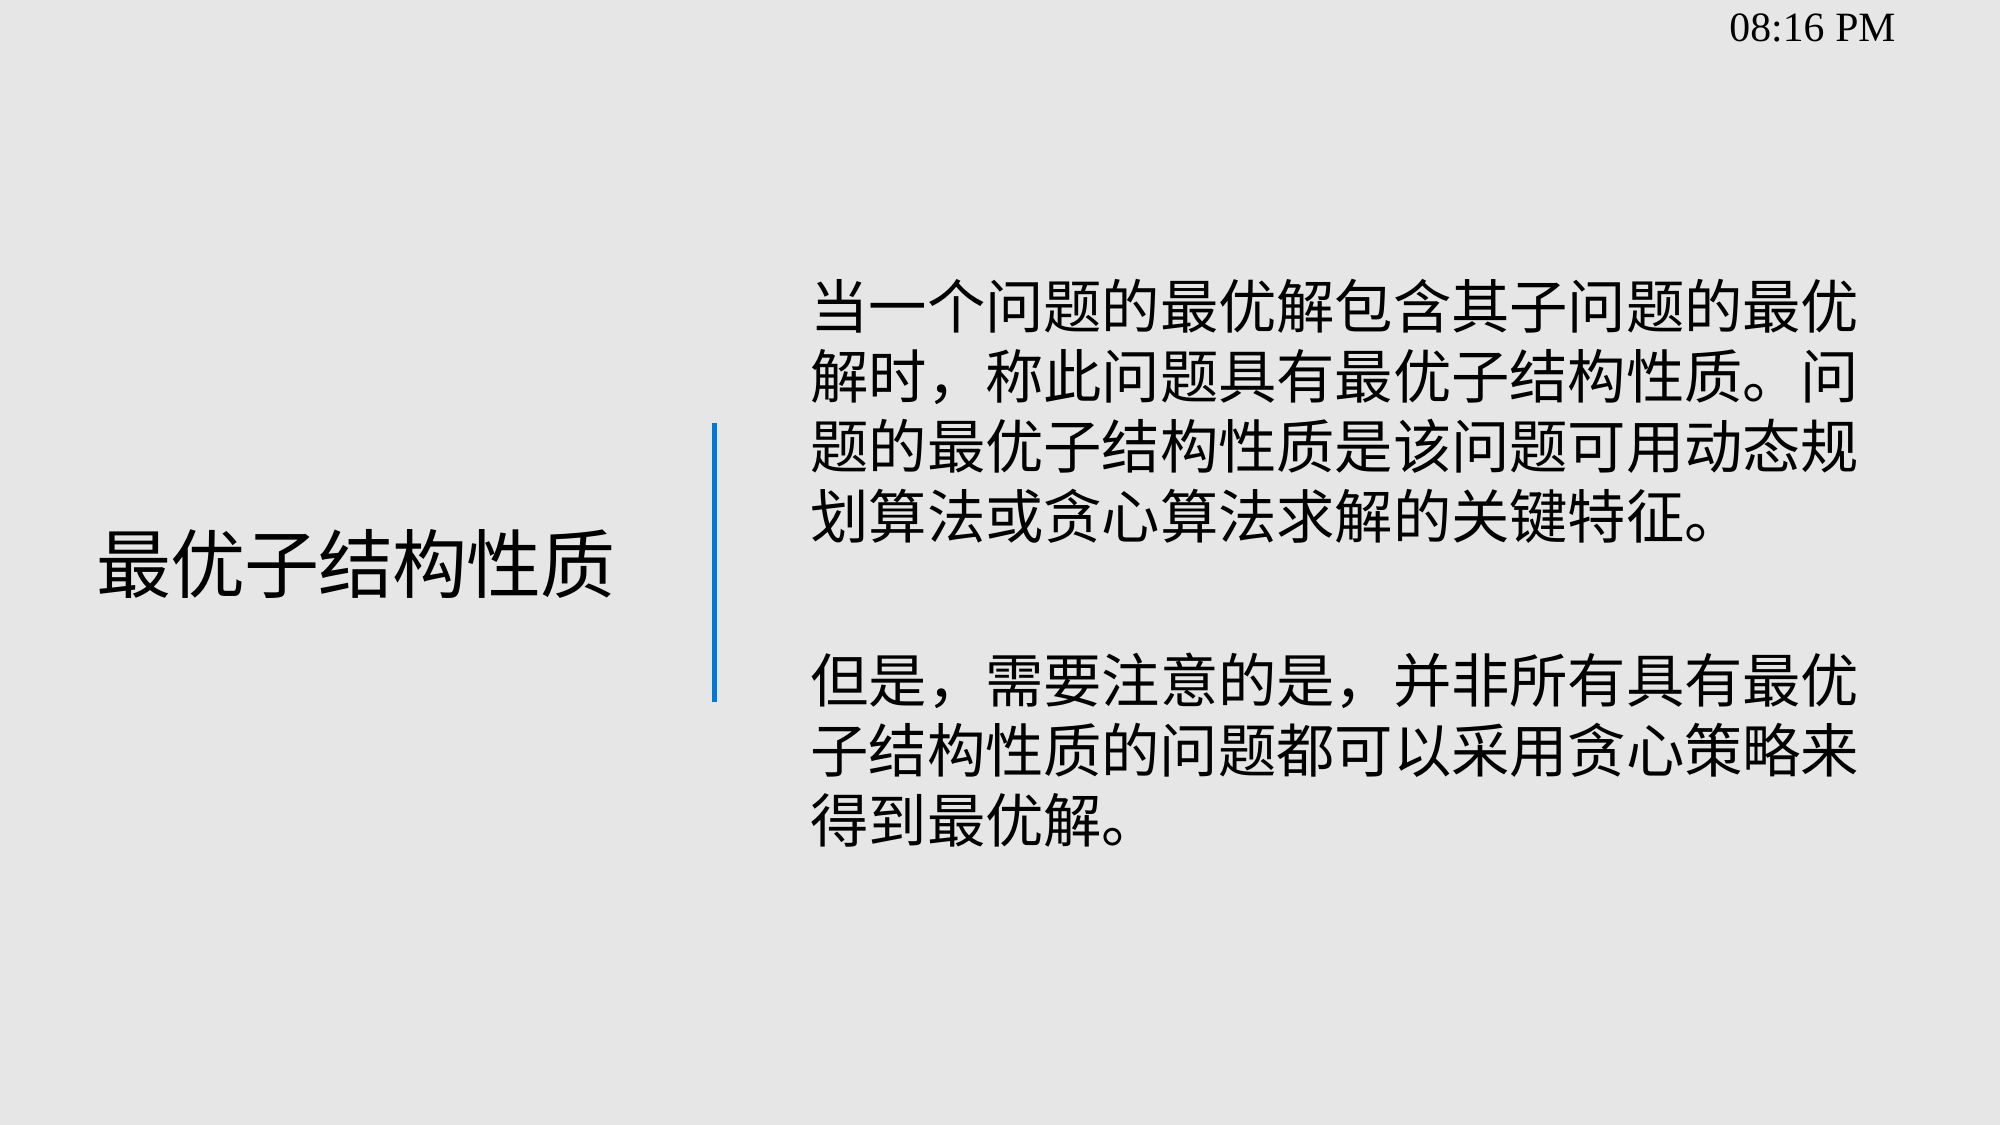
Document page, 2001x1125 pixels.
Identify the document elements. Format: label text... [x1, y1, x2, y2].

title 最优子结构性质 [96, 516, 619, 608]
list 当一个问题的最优解包含其子问题的最优解时，称此问题具有最优子结构性质。问题的最优子结构性质是该问题可用动态规划算法或贪心算法求解的关键特征。 但是，需要注意的是，并非所有具有最优子结构性质的问题都可以采用贪心策略来得到最优解。 [810, 265, 1905, 860]
